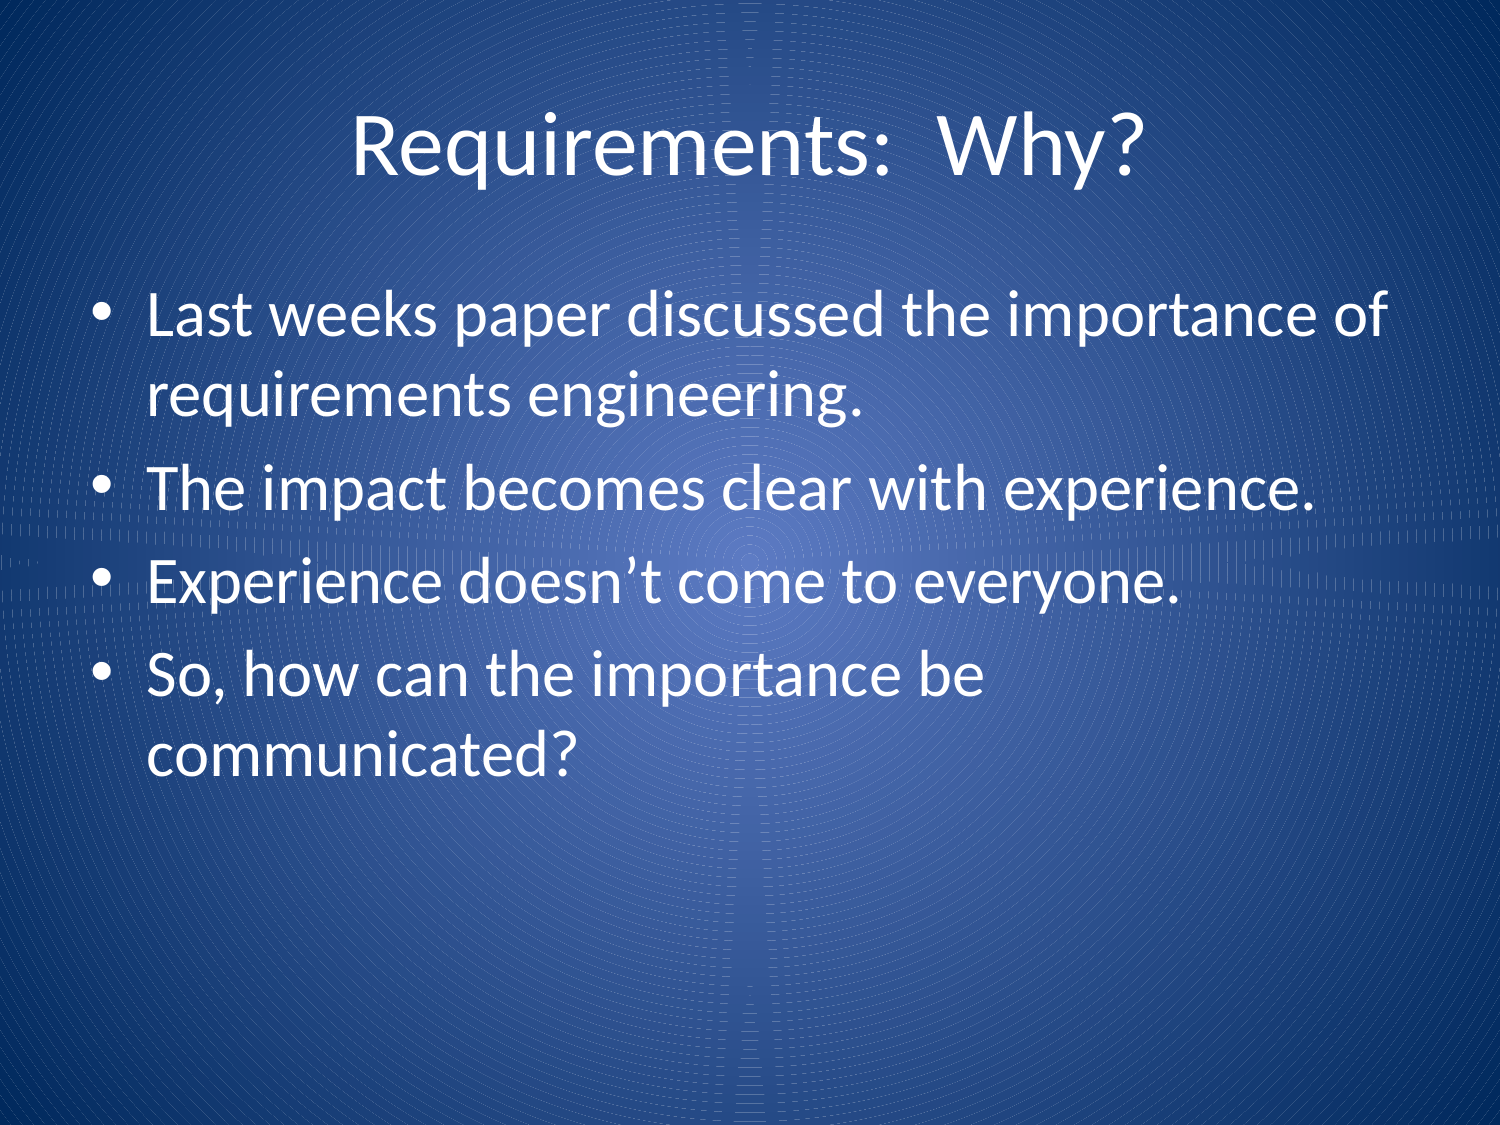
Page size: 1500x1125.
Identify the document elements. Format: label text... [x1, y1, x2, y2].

list Last weeks paper discussed the importance of requirements engineering. The impact becomes clear with experience. Experience doesn’t come to everyone. So, how can the importance be communicated? [75, 262, 1425, 1005]
title Requirements: Why? [75, 45, 1425, 233]
